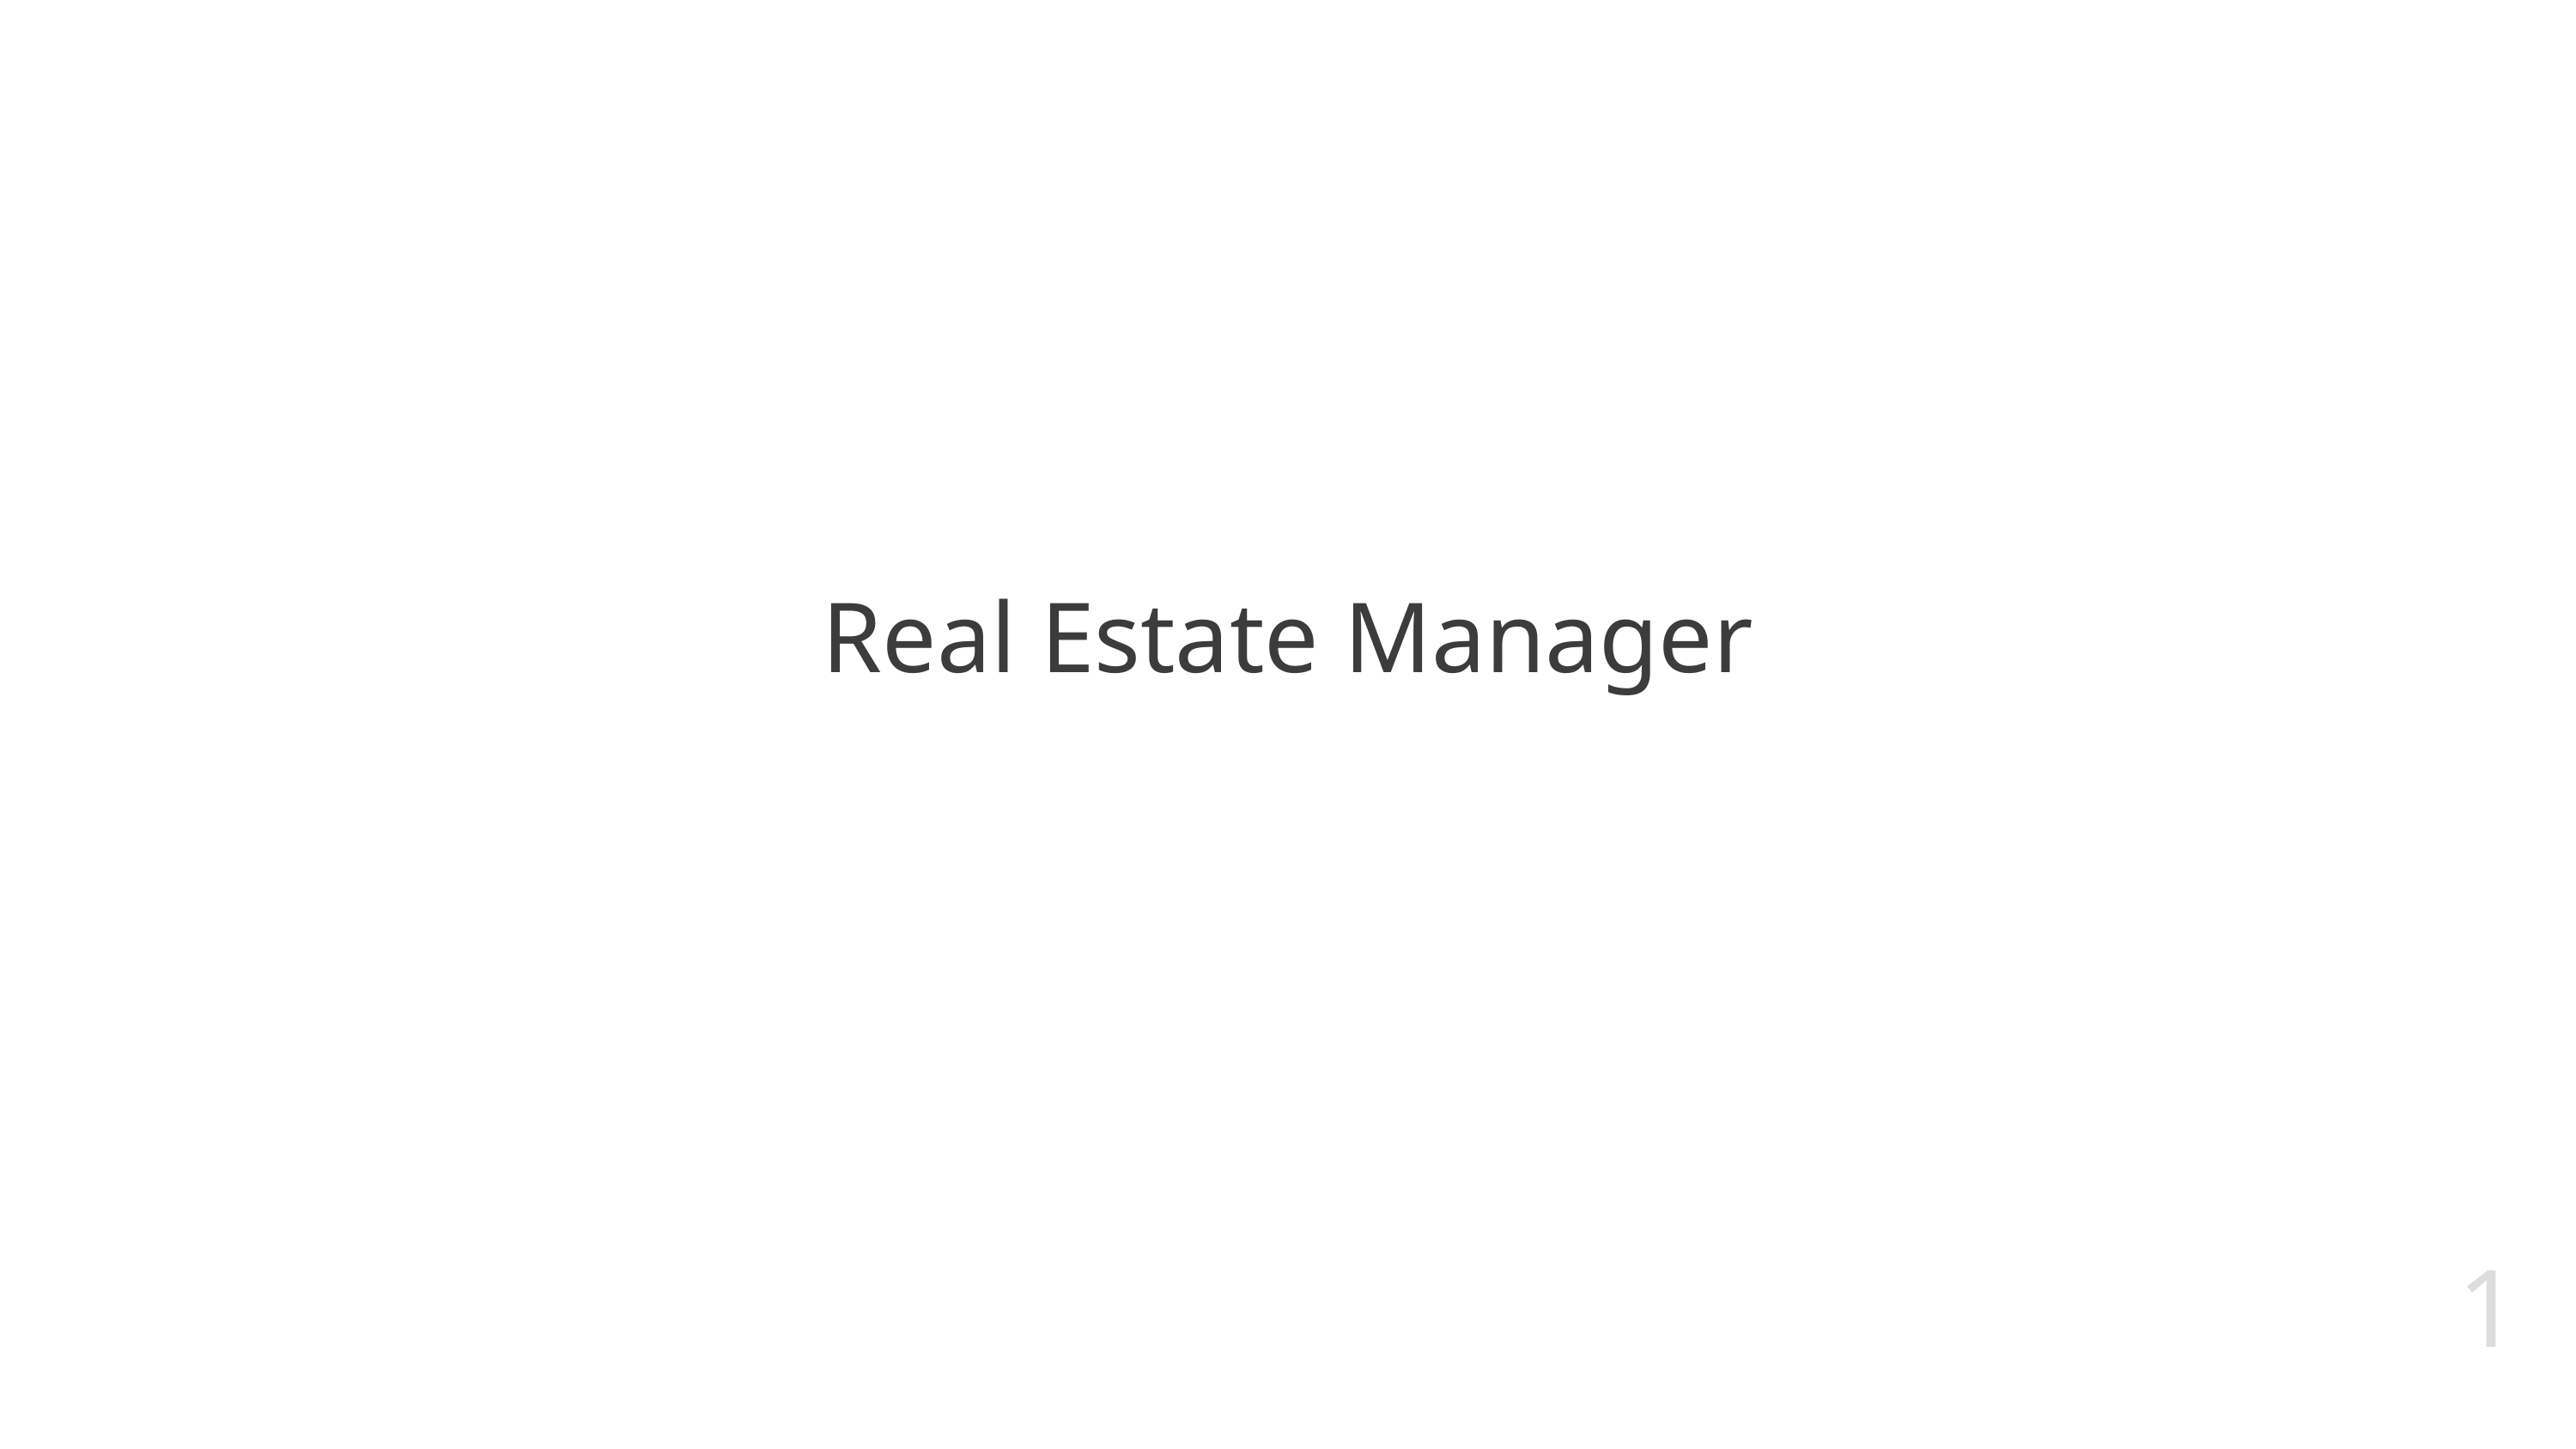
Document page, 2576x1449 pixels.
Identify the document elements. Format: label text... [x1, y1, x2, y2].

title Real Estate Manager [425, 526, 2151, 700]
slide_number 1 [2150, 1250, 2532, 1393]
